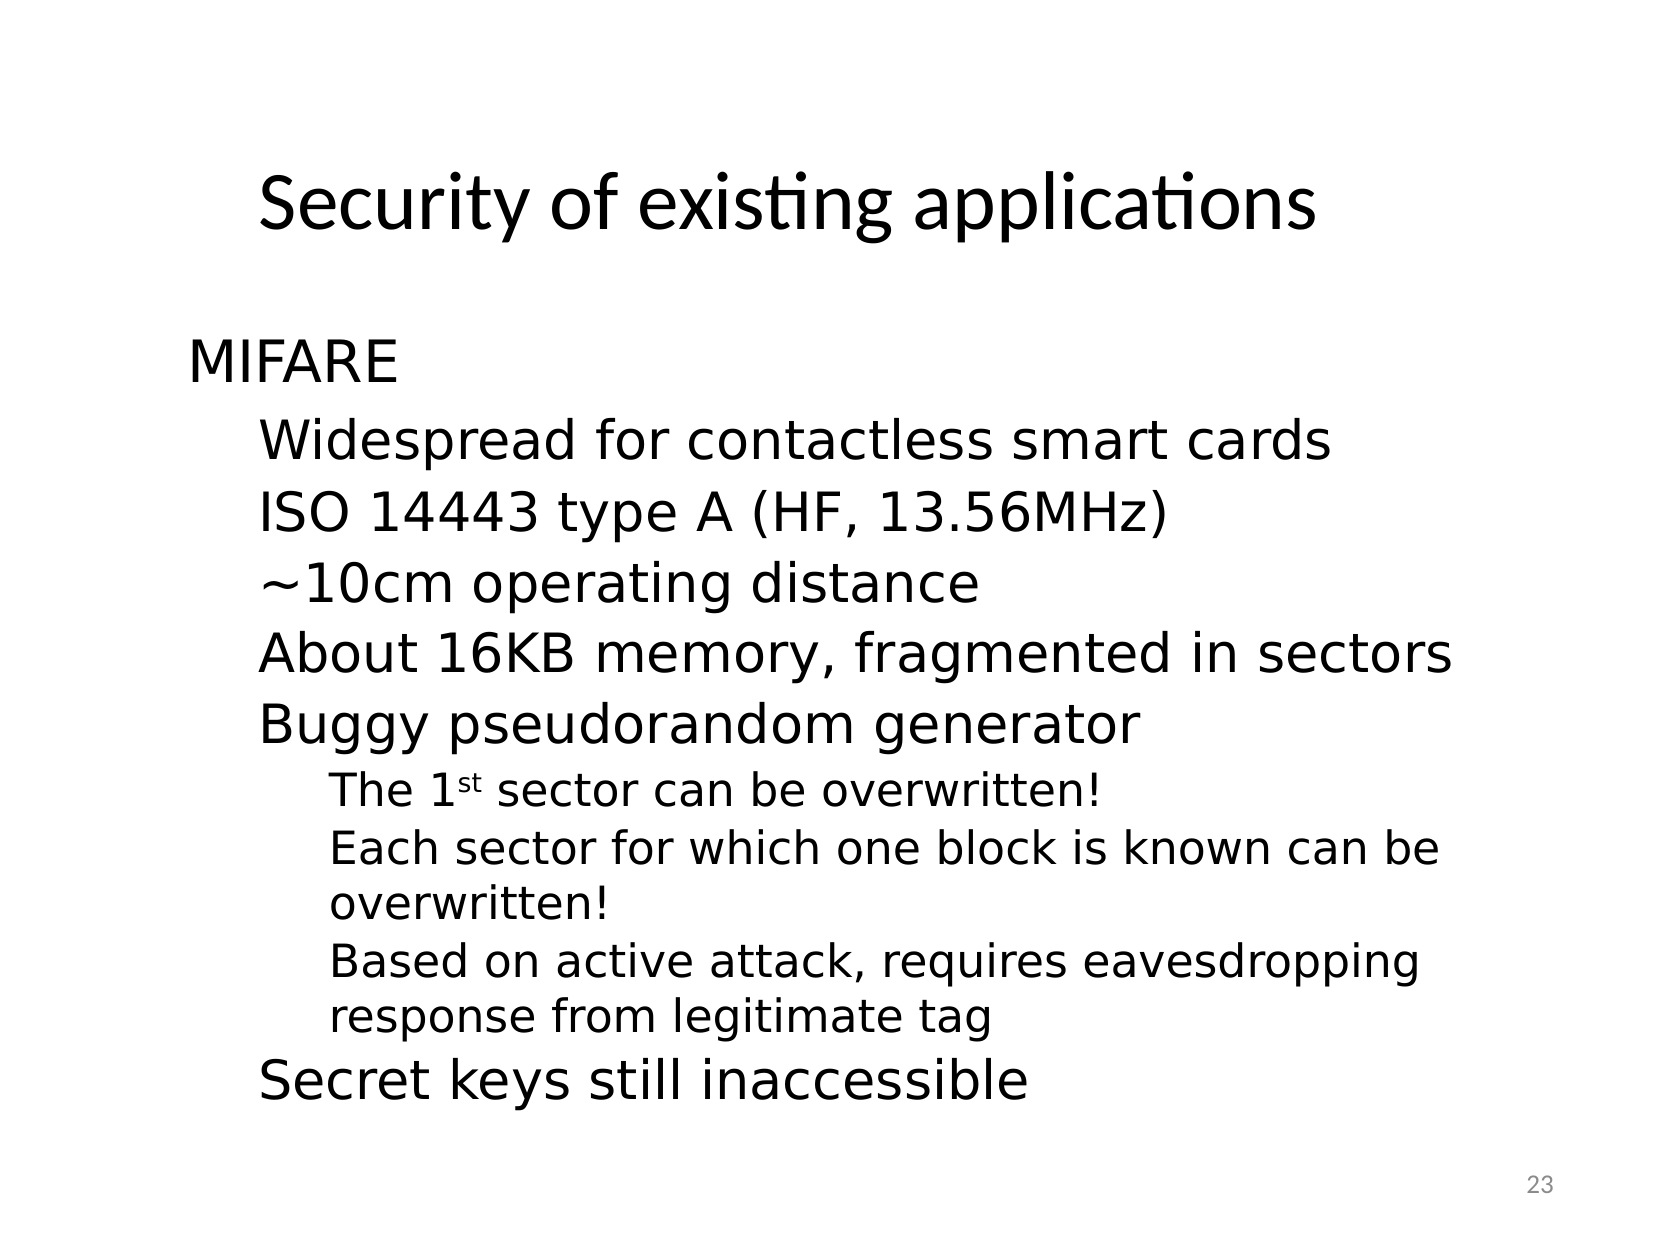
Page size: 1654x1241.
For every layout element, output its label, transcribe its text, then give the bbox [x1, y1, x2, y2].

slide_number 23 [1184, 1149, 1571, 1216]
list MIFARE Widespread for contactless smart cards ISO 14443 type A (HF, 13.56MHz) ~10cm operating distance About 16KB memory, fragmented in sectors Buggy pseudorandom generator The 1st sector can be overwritten! Each sector for which one block is known can be overwritten! Based on active attack, requires eavesdropping response from legitimate tag Secret keys still inaccessible [99, 315, 1553, 1120]
title Security of existing applications [95, 119, 1484, 273]
